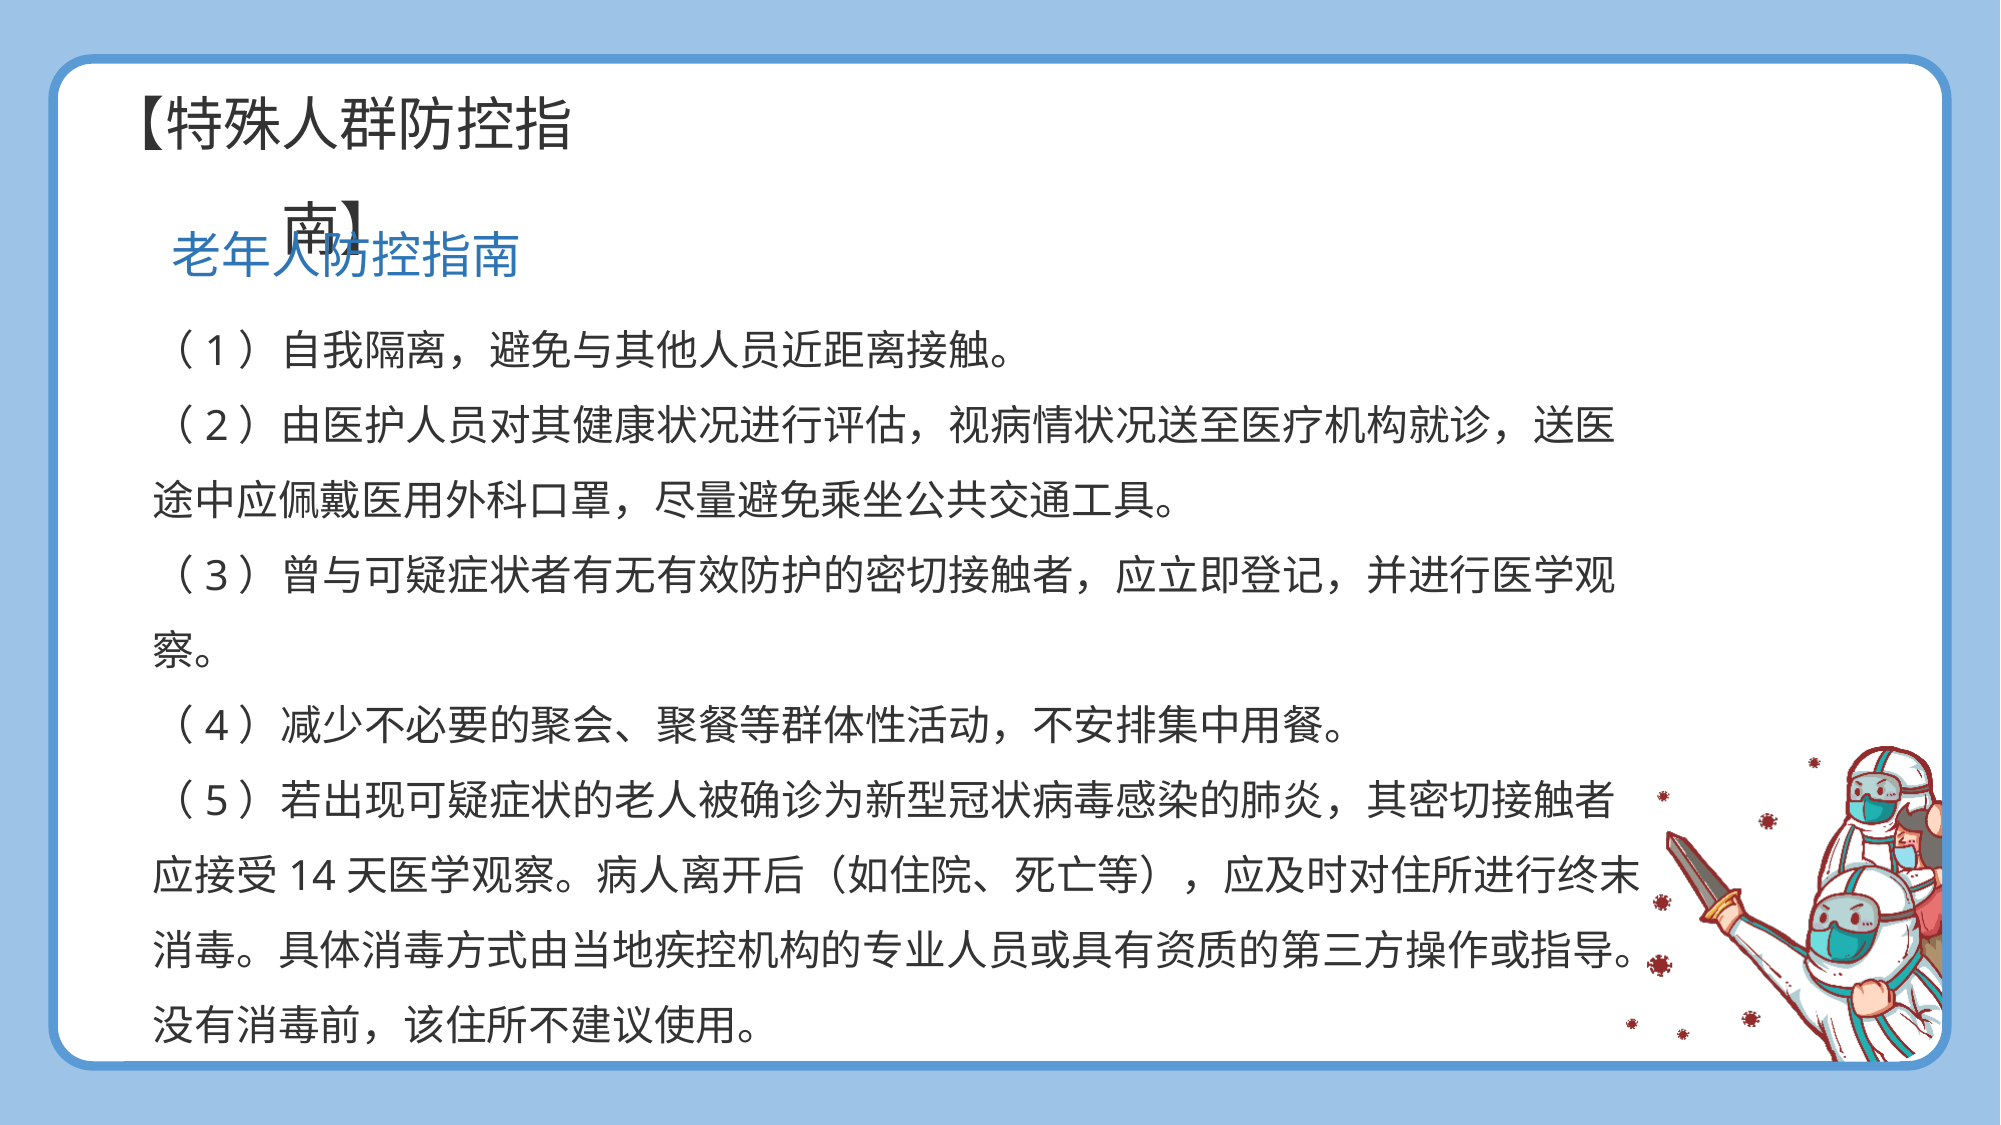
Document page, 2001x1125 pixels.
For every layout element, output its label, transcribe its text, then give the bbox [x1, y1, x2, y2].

text_box [52, 270, 1927, 1067]
picture [1615, 735, 1943, 1062]
text_box [0, 0, 2000, 1125]
text_box 【特殊人群防控指南】 [49, 44, 630, 270]
text_box [557, 57, 1948, 1046]
text_box 老年人防控指南 [156, 216, 557, 291]
text_box （1）自我隔离，避免与其他人员近距离接触。 （2）由医护人员对其健康状况进行评估，视病情状况送至医疗机构就诊，送医途中应佩戴医用外科口罩，尽量避免乘坐公共交通工具。 （3）曾与可疑症状者有无有效防护的密切接触者，应立即登记，并进行医学观察。 （4）减少不必要的聚会、聚餐等群体性活动，不安排集中用餐。 （5）若出现可疑症状的老人被确诊为新型冠状病毒感染的肺炎，其密切接触者应接受14天医学观察。病人离开后（如住院、死亡等），应及时对住所进行终末消毒。具体消毒方式由当地疾控机构的专业人员或具有资质的第三方操作或指导。没有消毒前，该住所不建议使用。 [138, 291, 1657, 1057]
